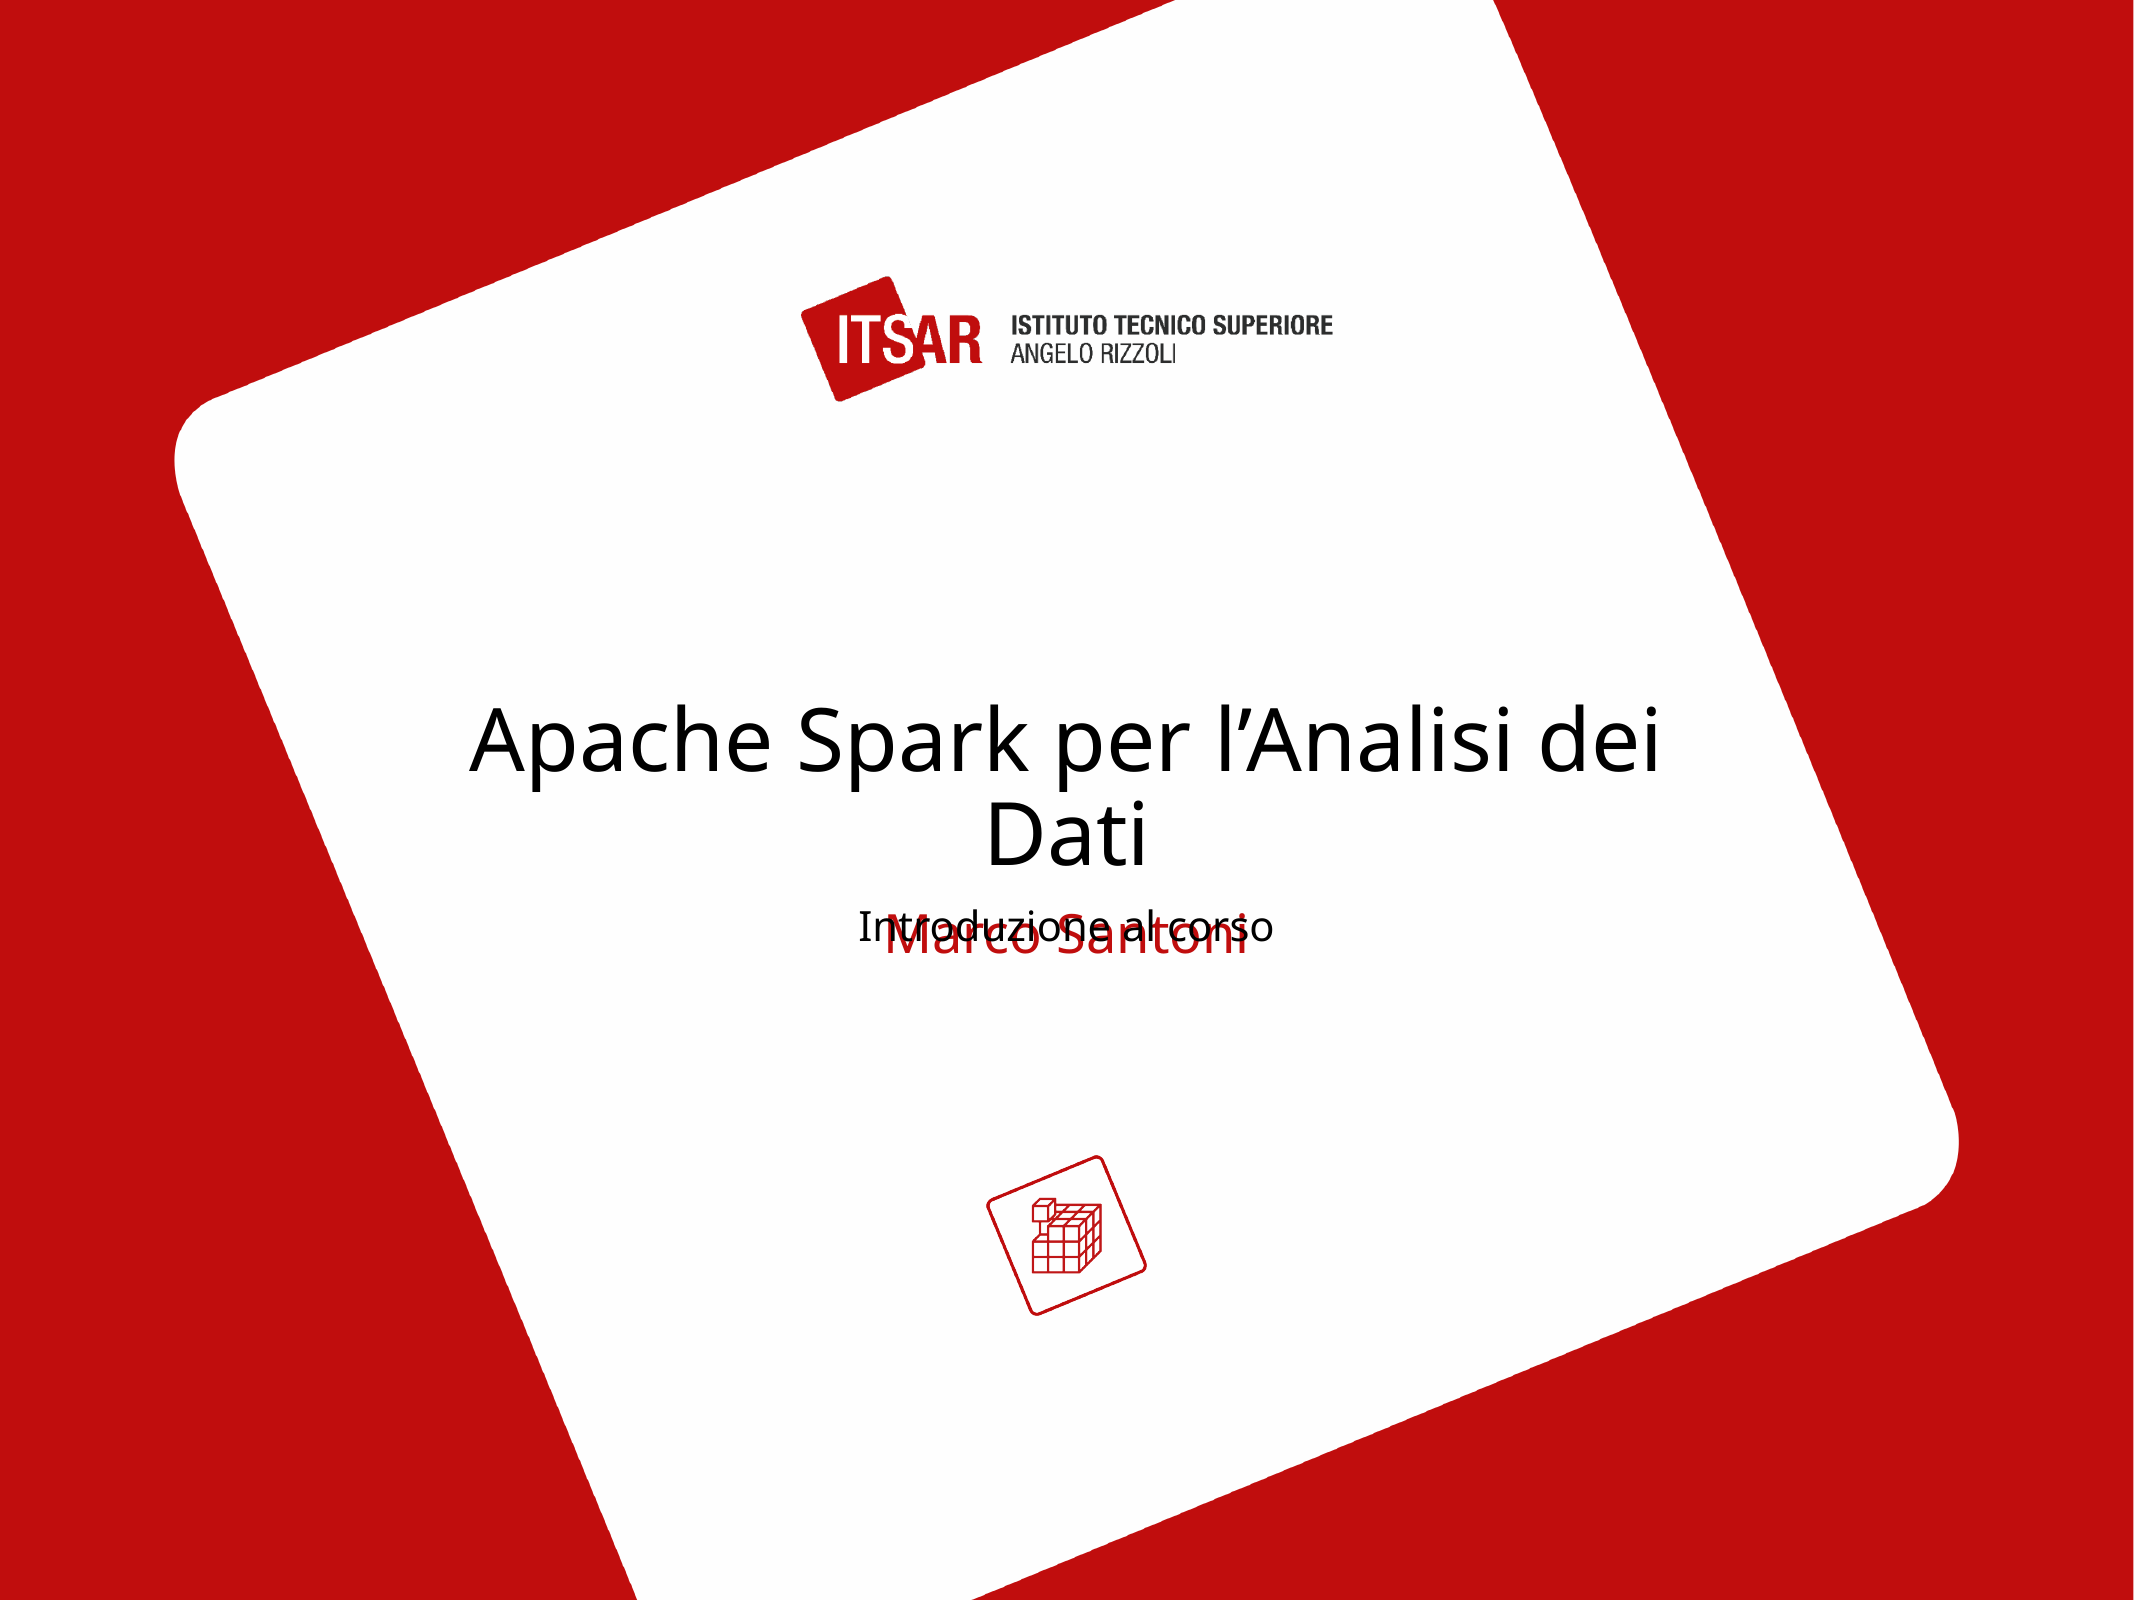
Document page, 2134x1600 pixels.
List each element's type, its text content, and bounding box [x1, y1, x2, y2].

picture [0, 0, 2134, 1600]
list Apache Spark per l’Analisi dei Dati Introduzione al corso [394, 688, 1740, 866]
list Marco Santoni [434, 898, 1700, 975]
